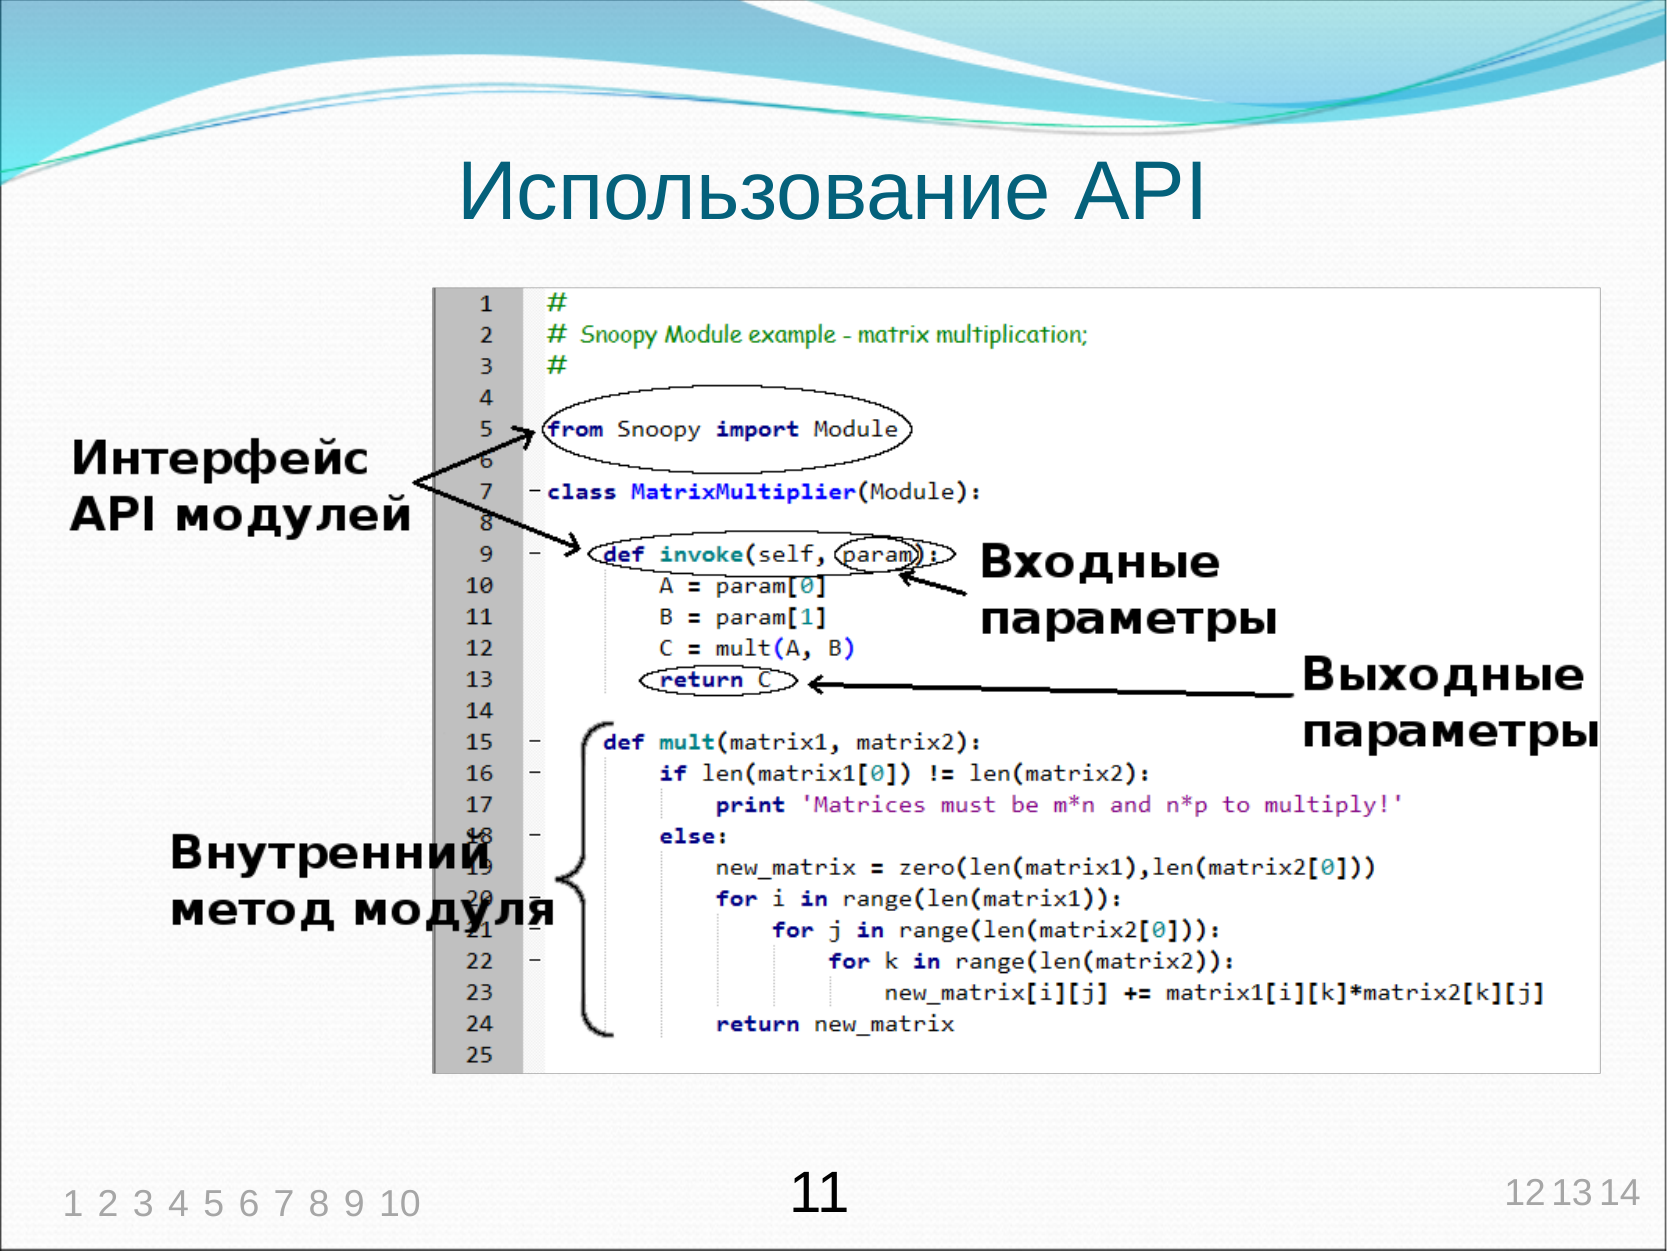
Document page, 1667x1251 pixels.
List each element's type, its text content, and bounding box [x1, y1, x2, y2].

text_box 2 [83, 1175, 142, 1235]
text_box 8 [294, 1176, 329, 1233]
text_box 11 [774, 1152, 881, 1210]
text_box 4 [156, 1176, 188, 1233]
text_box 6 [227, 1176, 258, 1233]
text_box 9 [329, 1176, 367, 1233]
text_box 12 [1489, 1164, 1536, 1221]
text_box 5 [188, 1176, 227, 1233]
text_box 10 [367, 1176, 447, 1233]
picture [0, 239, 1667, 1251]
text_box Использование API [0, 127, 1667, 239]
text_box 3 [118, 1176, 156, 1233]
text_box 13 [1536, 1164, 1584, 1221]
text_box 1 [47, 1175, 83, 1223]
picture [0, 0, 1667, 127]
text_box 7 [258, 1176, 294, 1233]
text_box 14 [1584, 1164, 1667, 1221]
